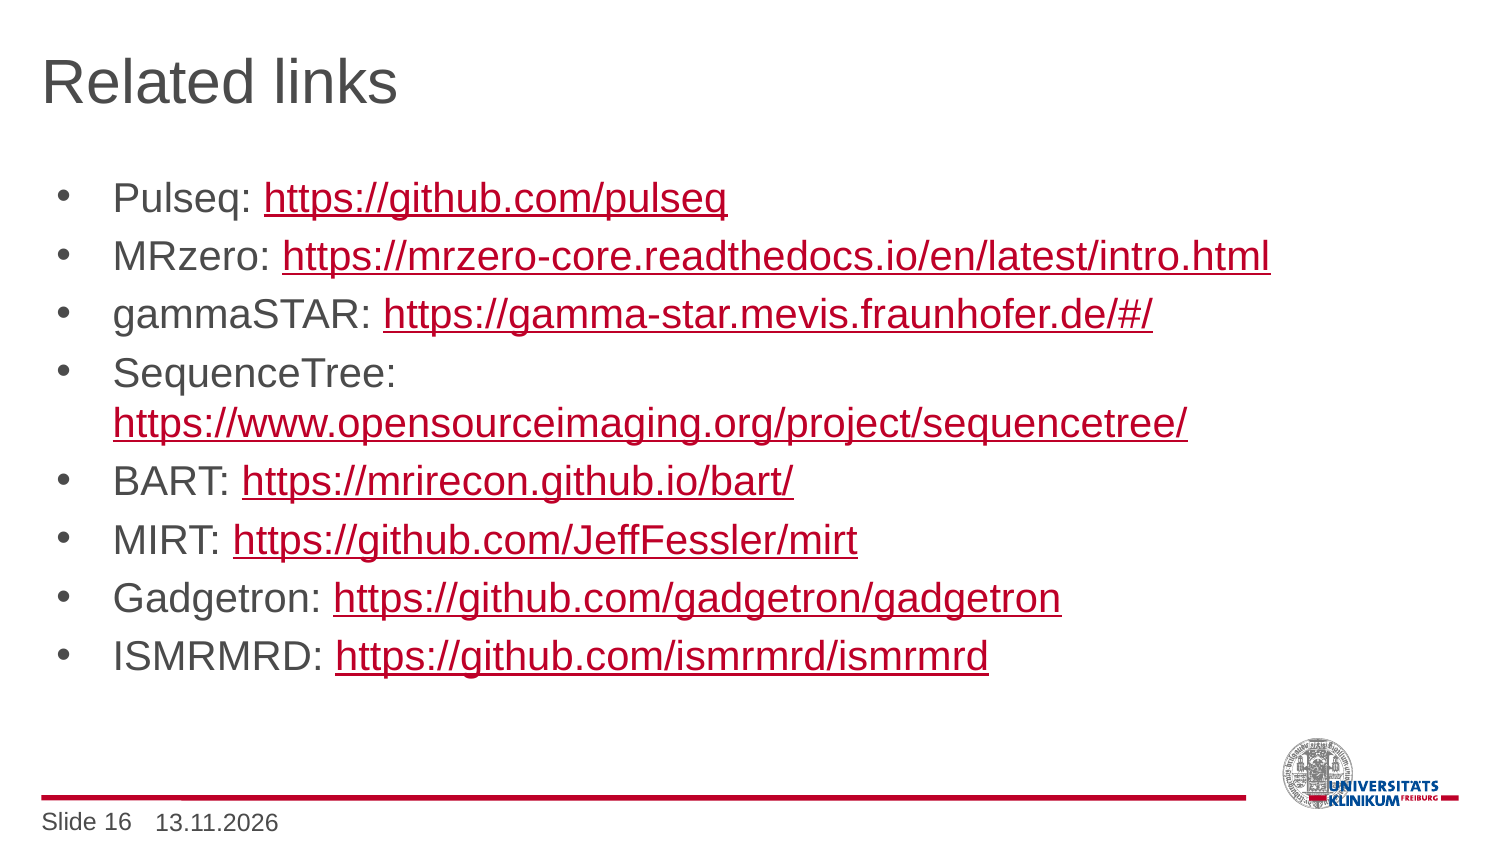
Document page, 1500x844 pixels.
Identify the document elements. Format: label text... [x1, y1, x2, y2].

title Related links [41, 41, 1459, 117]
slide_number Slide 16 [41, 798, 155, 844]
footer [346, 798, 1247, 844]
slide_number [155, 798, 315, 844]
list Pulseq: https://github.com/pulseq MRzero: https://mrzero-core.readthedocs.io/en/latest/intro.html gammaSTAR: https://gamma-star.mevis.fraunhofer.de/#/ SequenceTree: https://www.opensourceimaging.org/project/sequencetree/ BART: https://mrirecon.github.io/bart/ MIRT: https://github.com/JeffFessler/mirt Gadgetron: https://github.com/gadgetron/gadgetron ISMRMRD: https://github.com/ismrmrd/ismrmrd [41, 162, 1459, 720]
